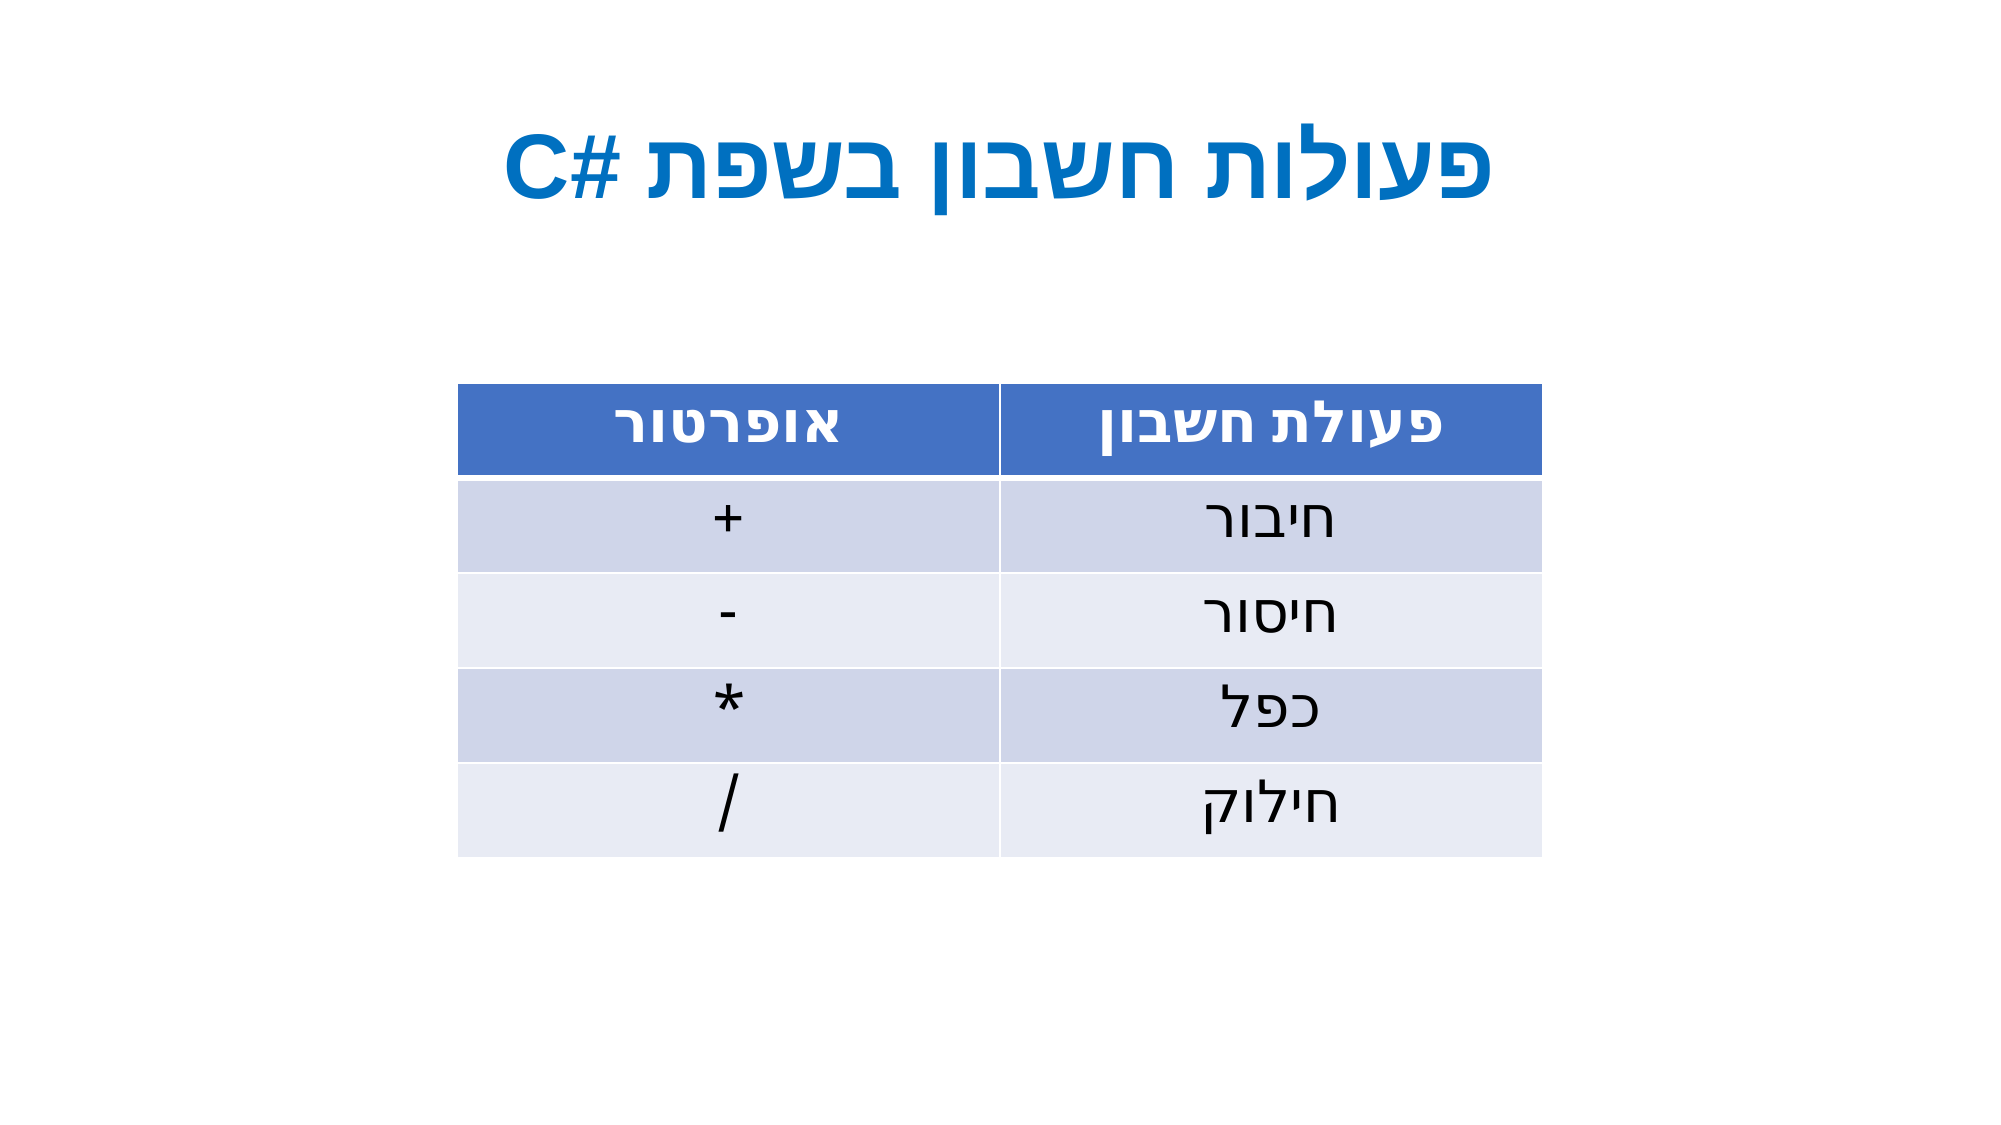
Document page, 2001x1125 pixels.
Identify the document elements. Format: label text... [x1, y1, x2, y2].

table_cell חיבור [1001, 481, 1542, 572]
table_cell / [458, 764, 999, 857]
table_cell * [458, 669, 999, 762]
table_cell - [458, 574, 999, 667]
table_cell חילוק [1001, 764, 1542, 857]
table_header פעולת חשבון [1001, 384, 1542, 475]
title פעולות חשבון בשפת #C [137, 67, 1863, 271]
table_cell חיסור [1001, 574, 1542, 667]
table_cell + [458, 481, 999, 572]
table_cell כפל [1001, 669, 1542, 762]
table_header אופרטור [458, 384, 999, 475]
